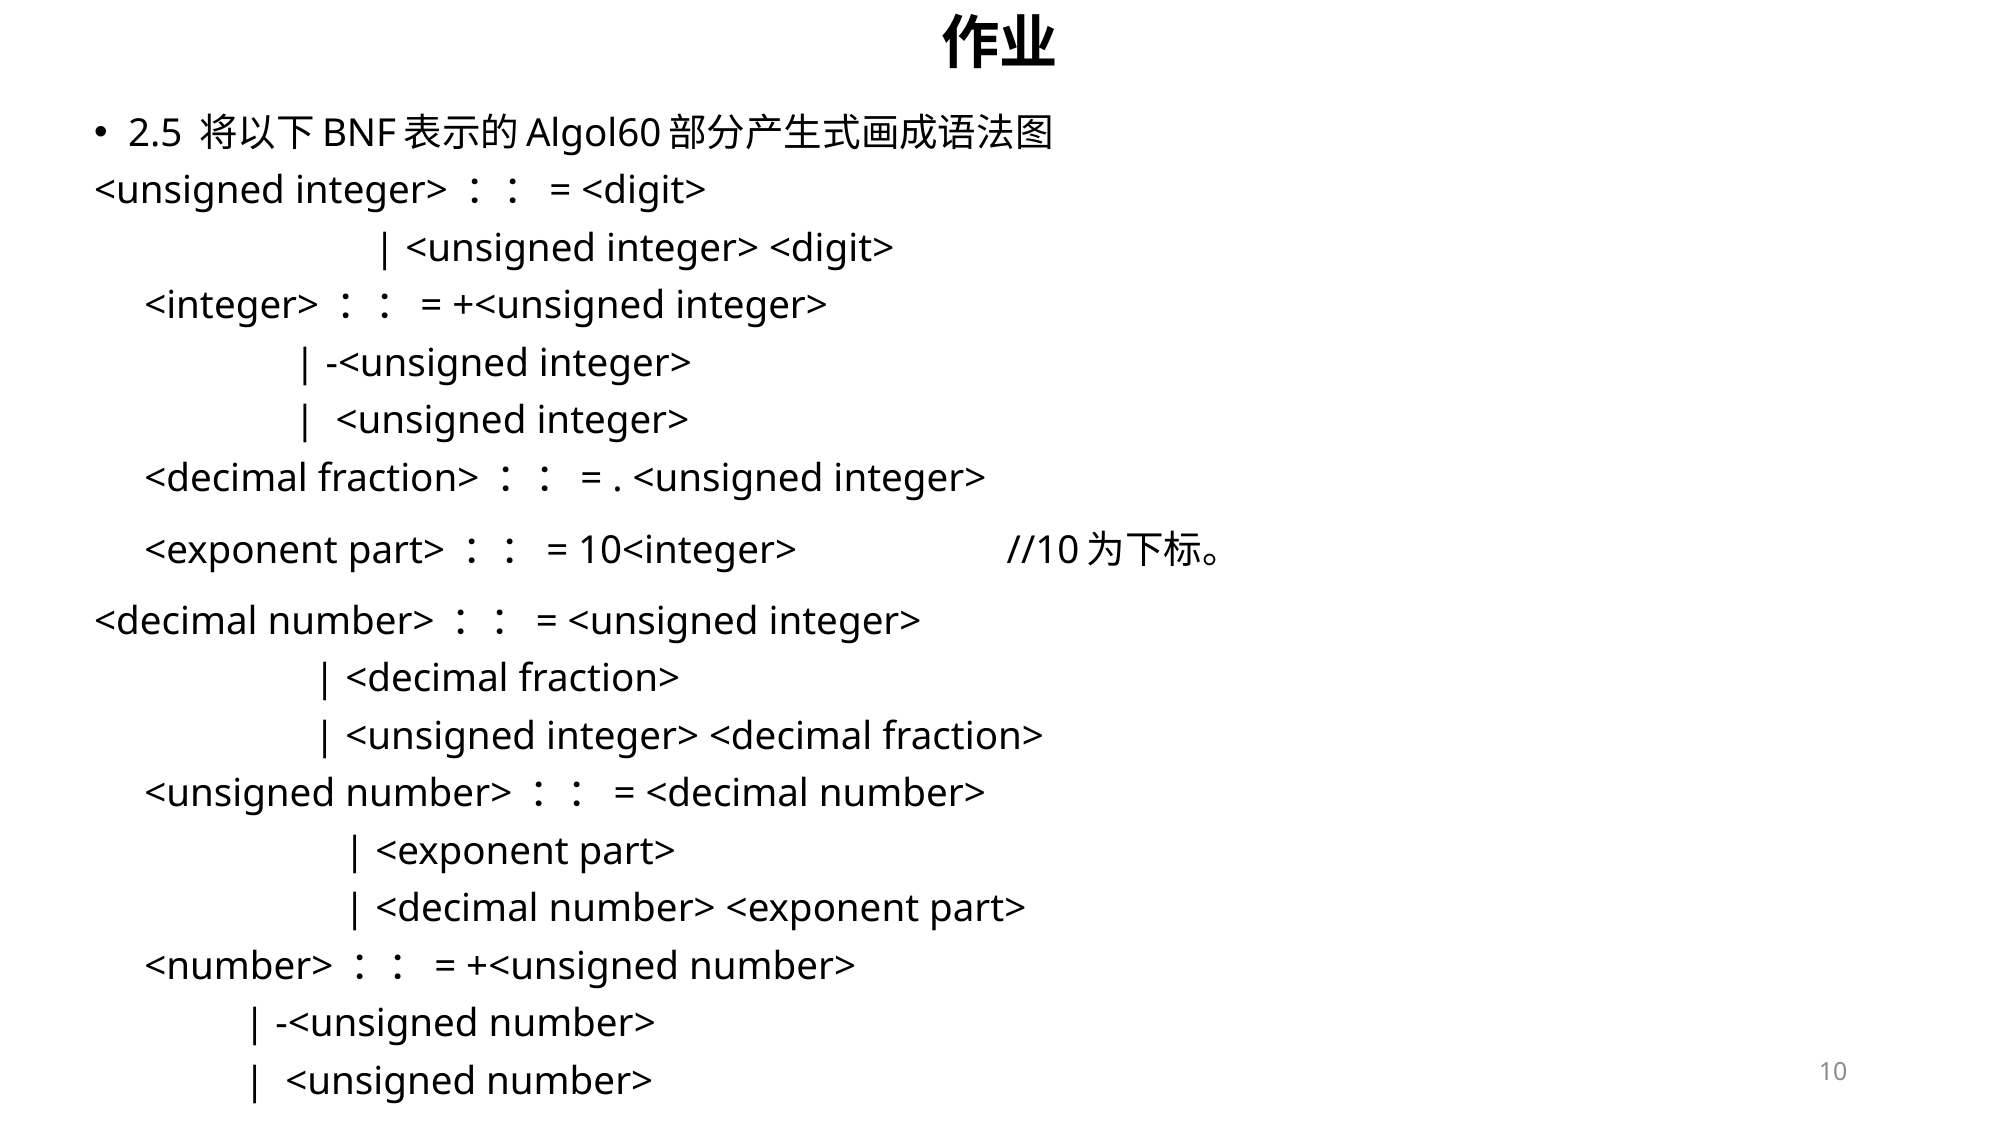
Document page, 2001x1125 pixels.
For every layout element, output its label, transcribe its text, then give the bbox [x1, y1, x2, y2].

list 2.5 将以下BNF表示的Algol60部分产生式画成语法图 <unsigned integer> ：：= <digit> | <unsigned integer> <digit> <integer> ：：= +<unsigned integer> | -<unsigned integer> | <unsigned integer> <decimal fraction> ：：= . <unsigned integer> <exponent part> ：：= 10<integer> //10为下标。 <decimal number> ：：= <unsigned integer> | <decimal fraction> | <unsigned integer> <decimal fraction> <unsigned number> ：：= <decimal number> | <exponent part> | <decimal number> <exponent part> <number> ：：= +<unsigned number> | -<unsigned number> | <unsigned number> [79, 77, 1889, 1112]
text_box 作业 [926, 0, 1074, 83]
